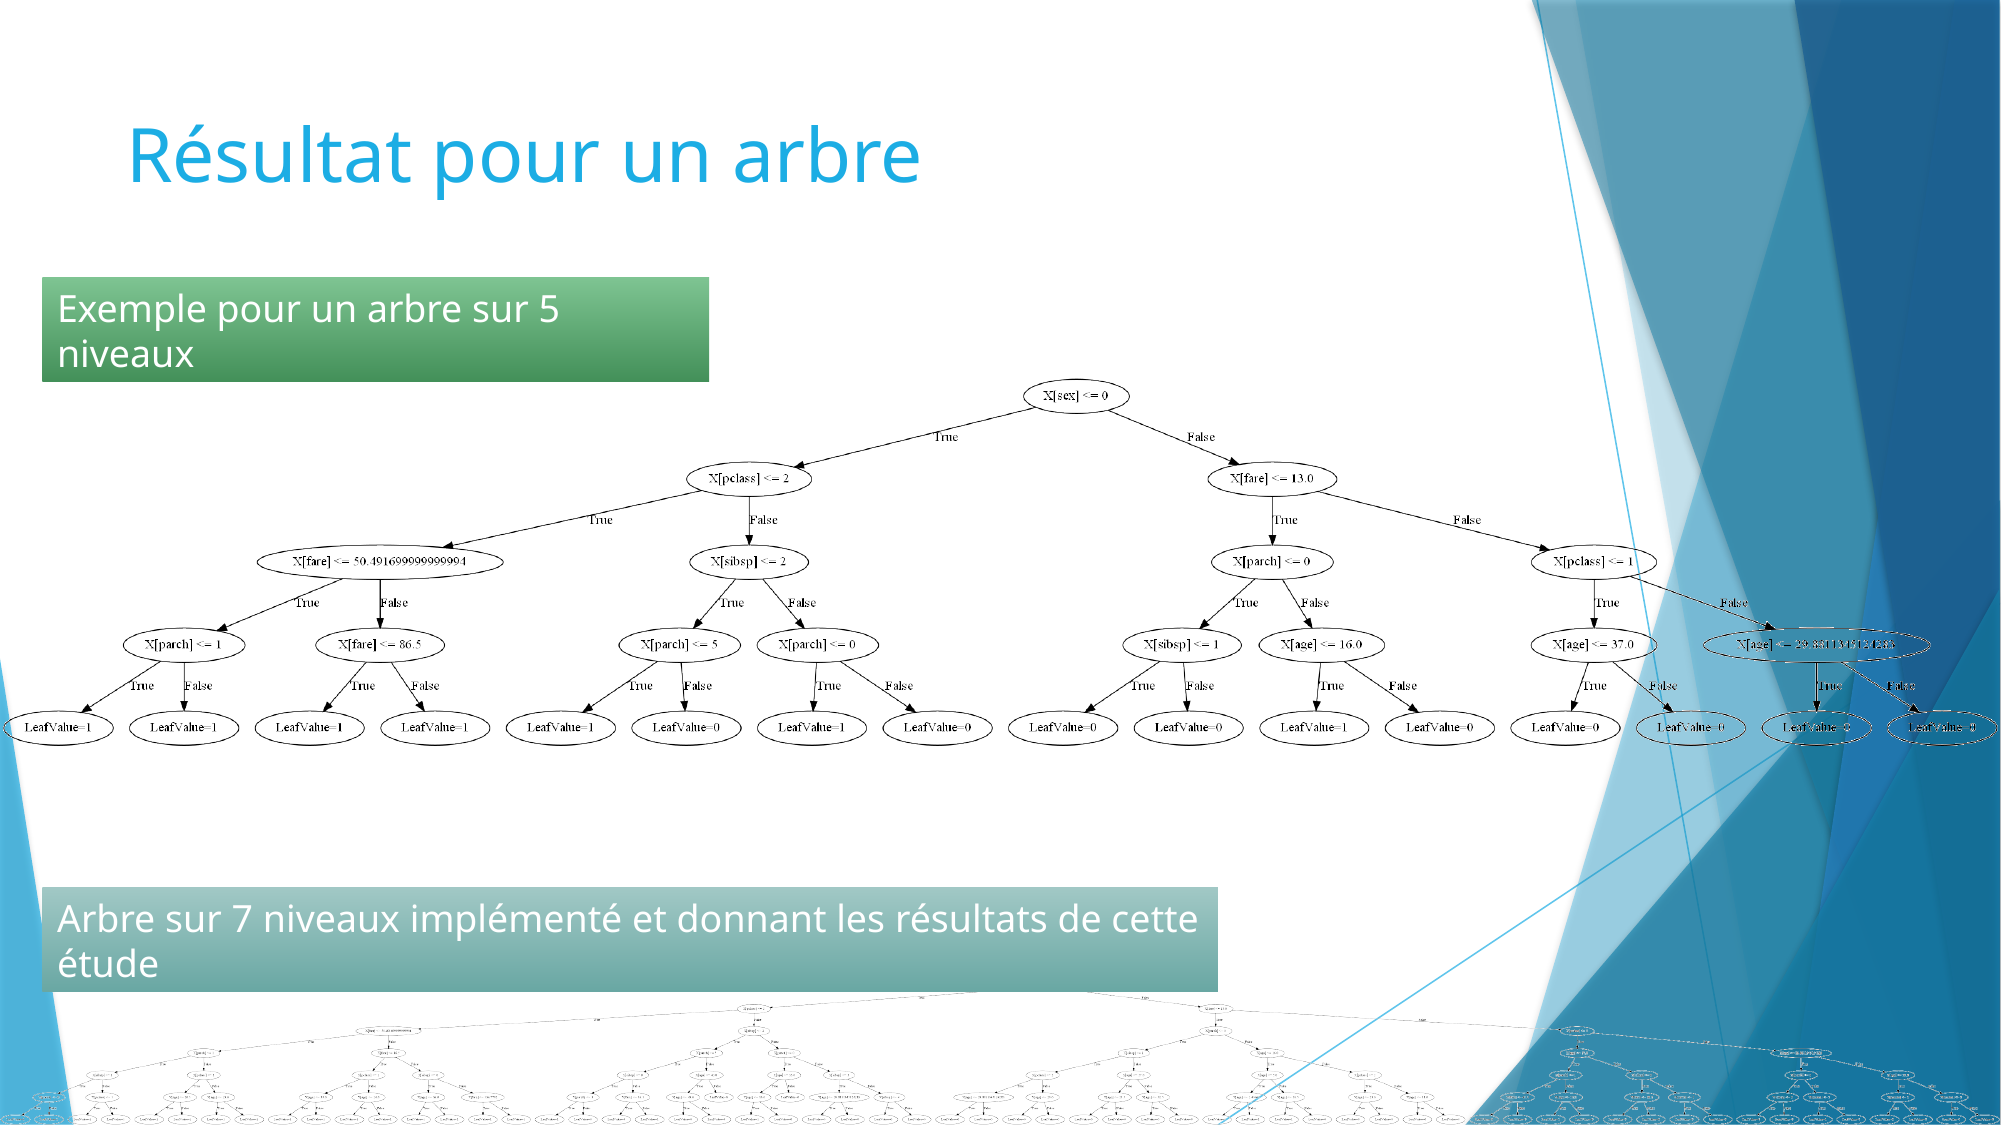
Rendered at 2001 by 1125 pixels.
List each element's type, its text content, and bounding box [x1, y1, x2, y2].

text_box Exemple pour un arbre sur 5 niveaux [42, 277, 710, 373]
title Résultat pour un arbre [111, 99, 1522, 317]
picture [0, 981, 2000, 1125]
picture [0, 375, 2000, 750]
text_box Arbre sur 7 niveaux implémenté et donnant les résultats de cette étude [42, 887, 1218, 979]
